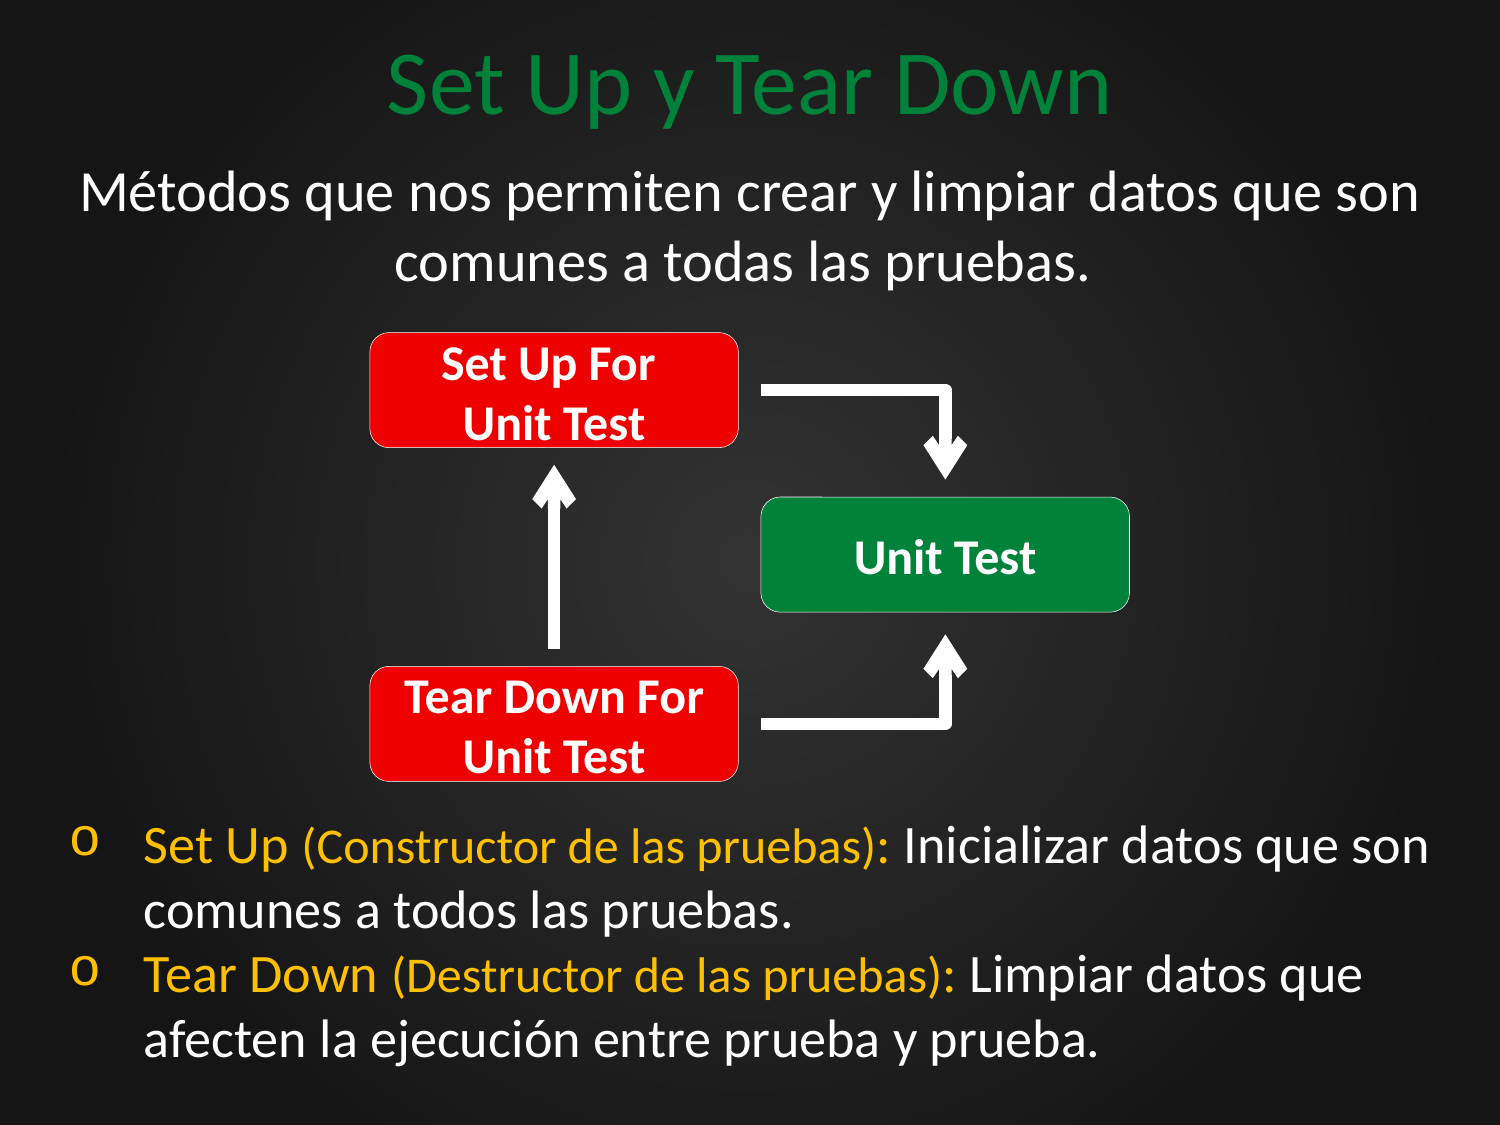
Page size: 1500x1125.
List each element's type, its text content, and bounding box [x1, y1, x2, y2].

text_box Métodos que nos permiten crear y limpiar datos que son comunes a todas las pruebas. [19, 146, 1480, 301]
title Set Up y Tear Down [32, 18, 1468, 138]
picture [0, 0, 1500, 1125]
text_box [369, 332, 1130, 782]
text_box Set Up (Constructor de las pruebas): Inicializar datos que son comunes a todos las pruebas. Tear Down (Destructor de las pruebas): Limpiar datos que afecten la ejecución entre prueba y prueba. [53, 801, 1446, 1077]
